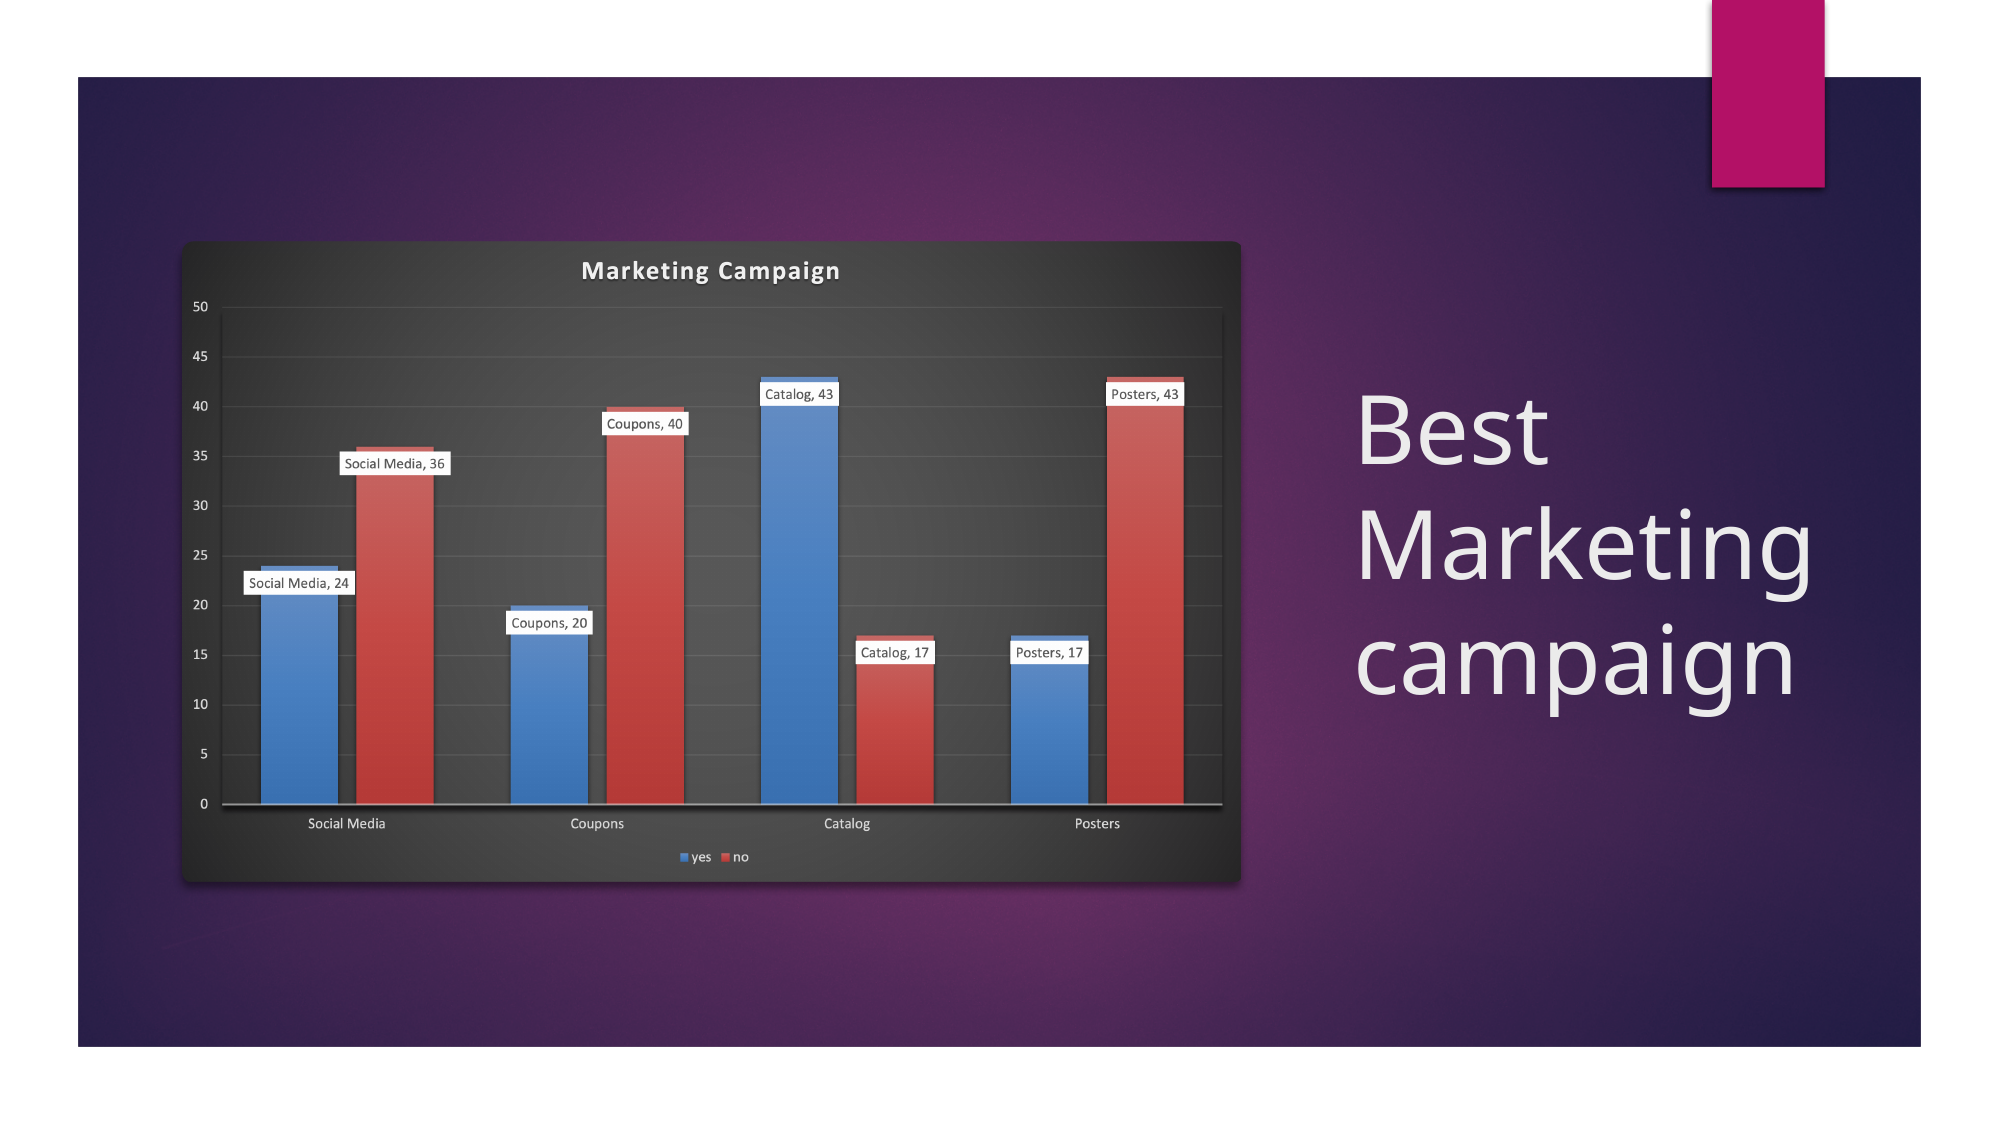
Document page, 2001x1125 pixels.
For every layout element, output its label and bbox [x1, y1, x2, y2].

picture [181, 240, 1244, 884]
text_box [0, 0, 2000, 1125]
